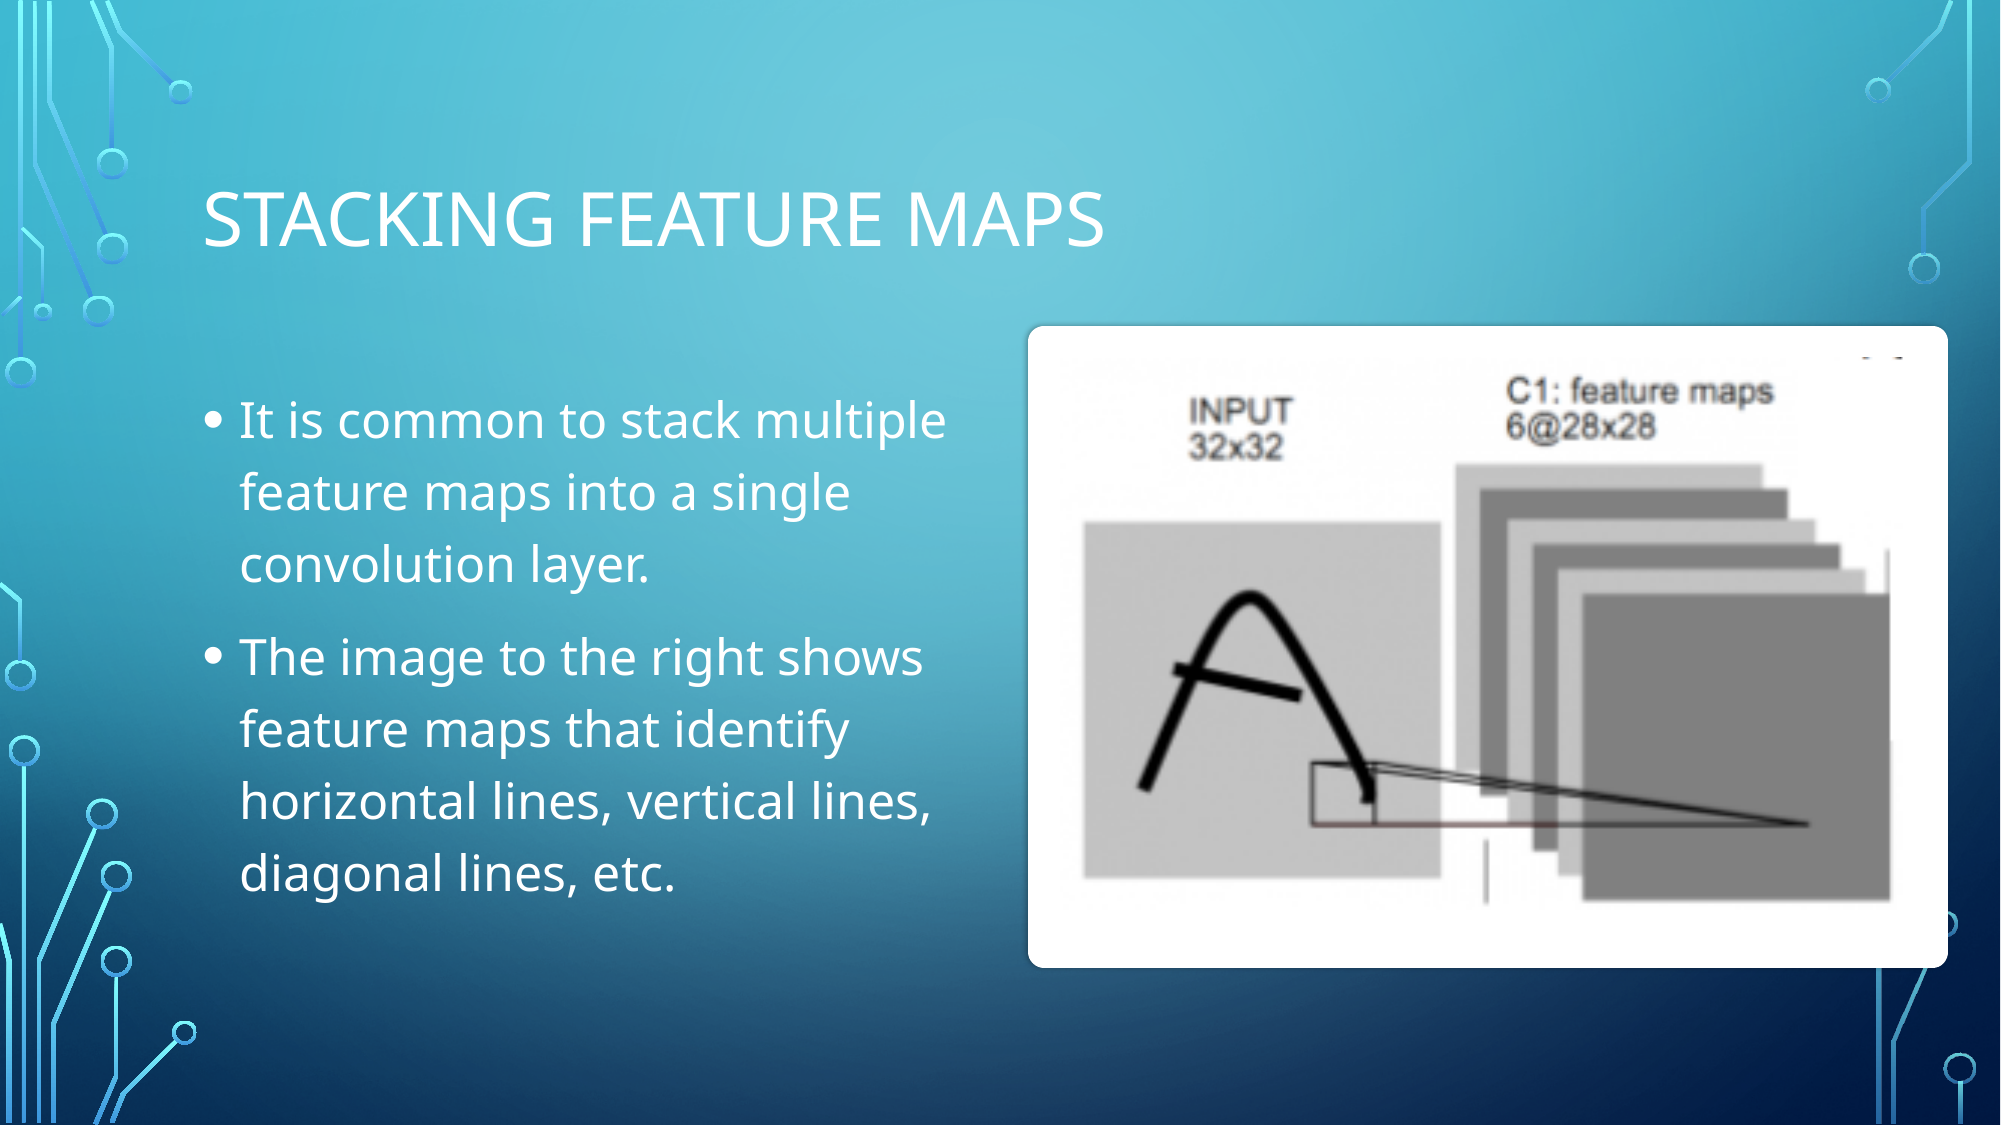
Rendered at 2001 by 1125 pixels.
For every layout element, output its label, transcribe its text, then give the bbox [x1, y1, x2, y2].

list It is common to stack multiple feature maps into a single convolution layer. The image to the right shows feature maps that identify horizontal lines, vertical lines, diagonal lines, etc. [187, 369, 1007, 950]
picture [1059, 356, 1918, 937]
title Stacking feature maps [187, 101, 1813, 344]
